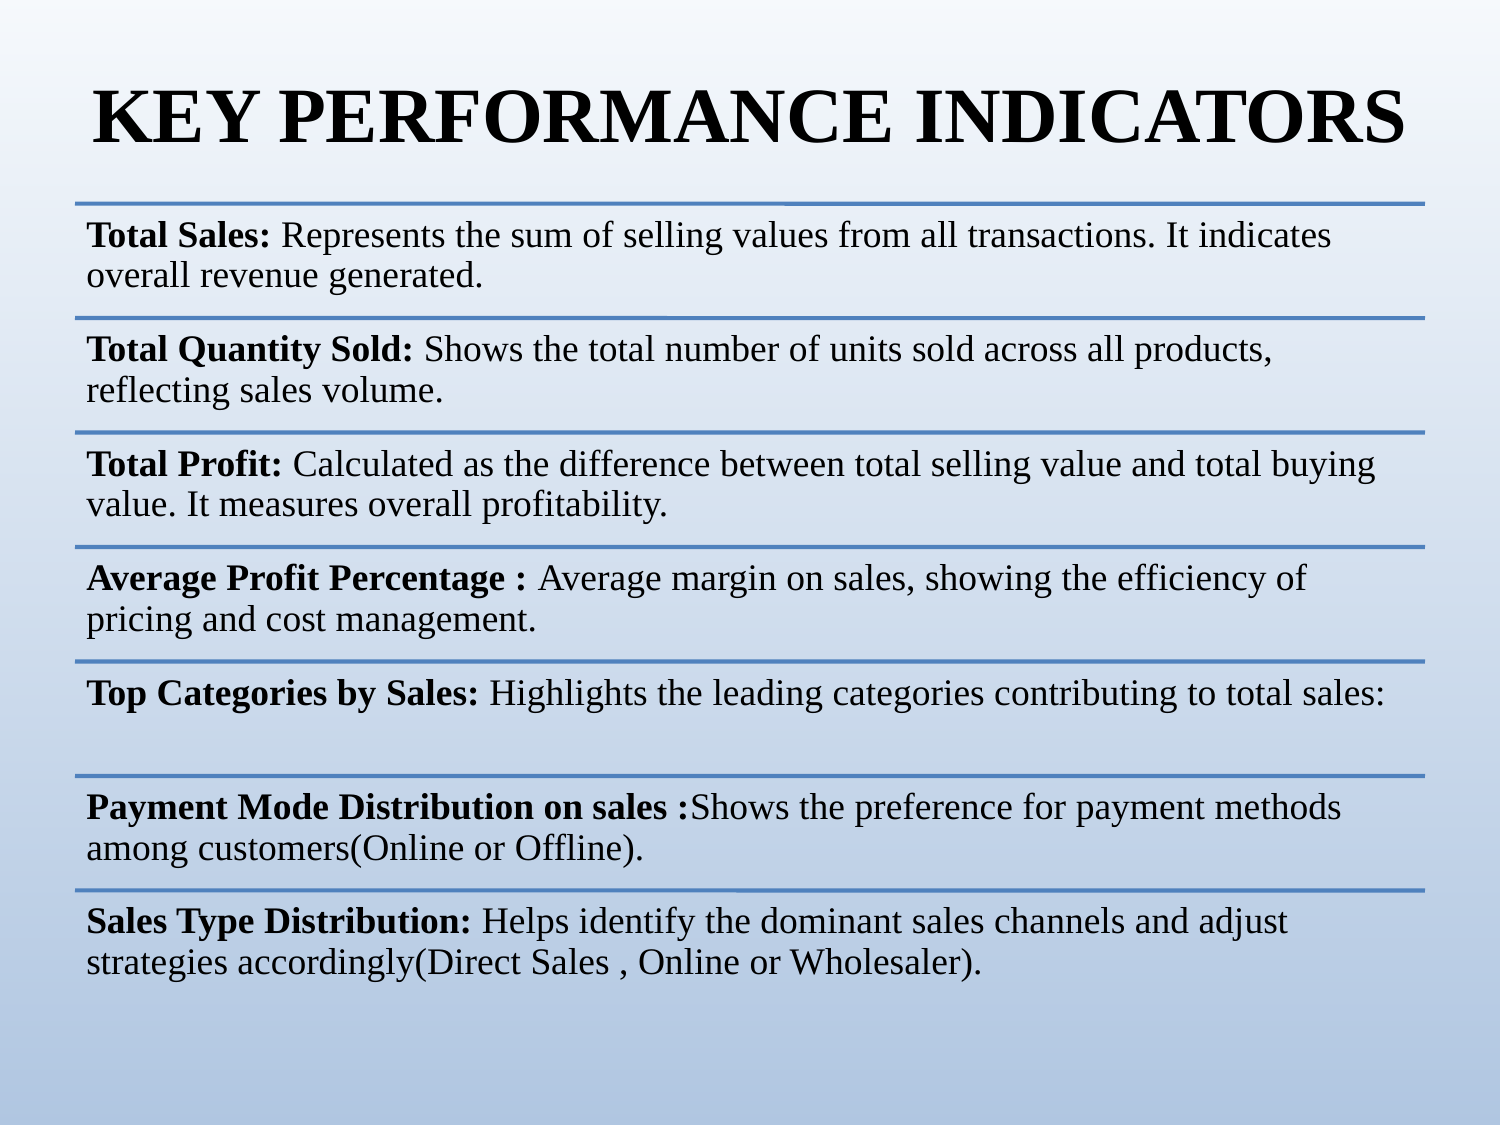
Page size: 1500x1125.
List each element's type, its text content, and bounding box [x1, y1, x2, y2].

title KEY PERFORMANCE INDICATORS [75, 45, 1425, 178]
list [74, 203, 1426, 1006]
